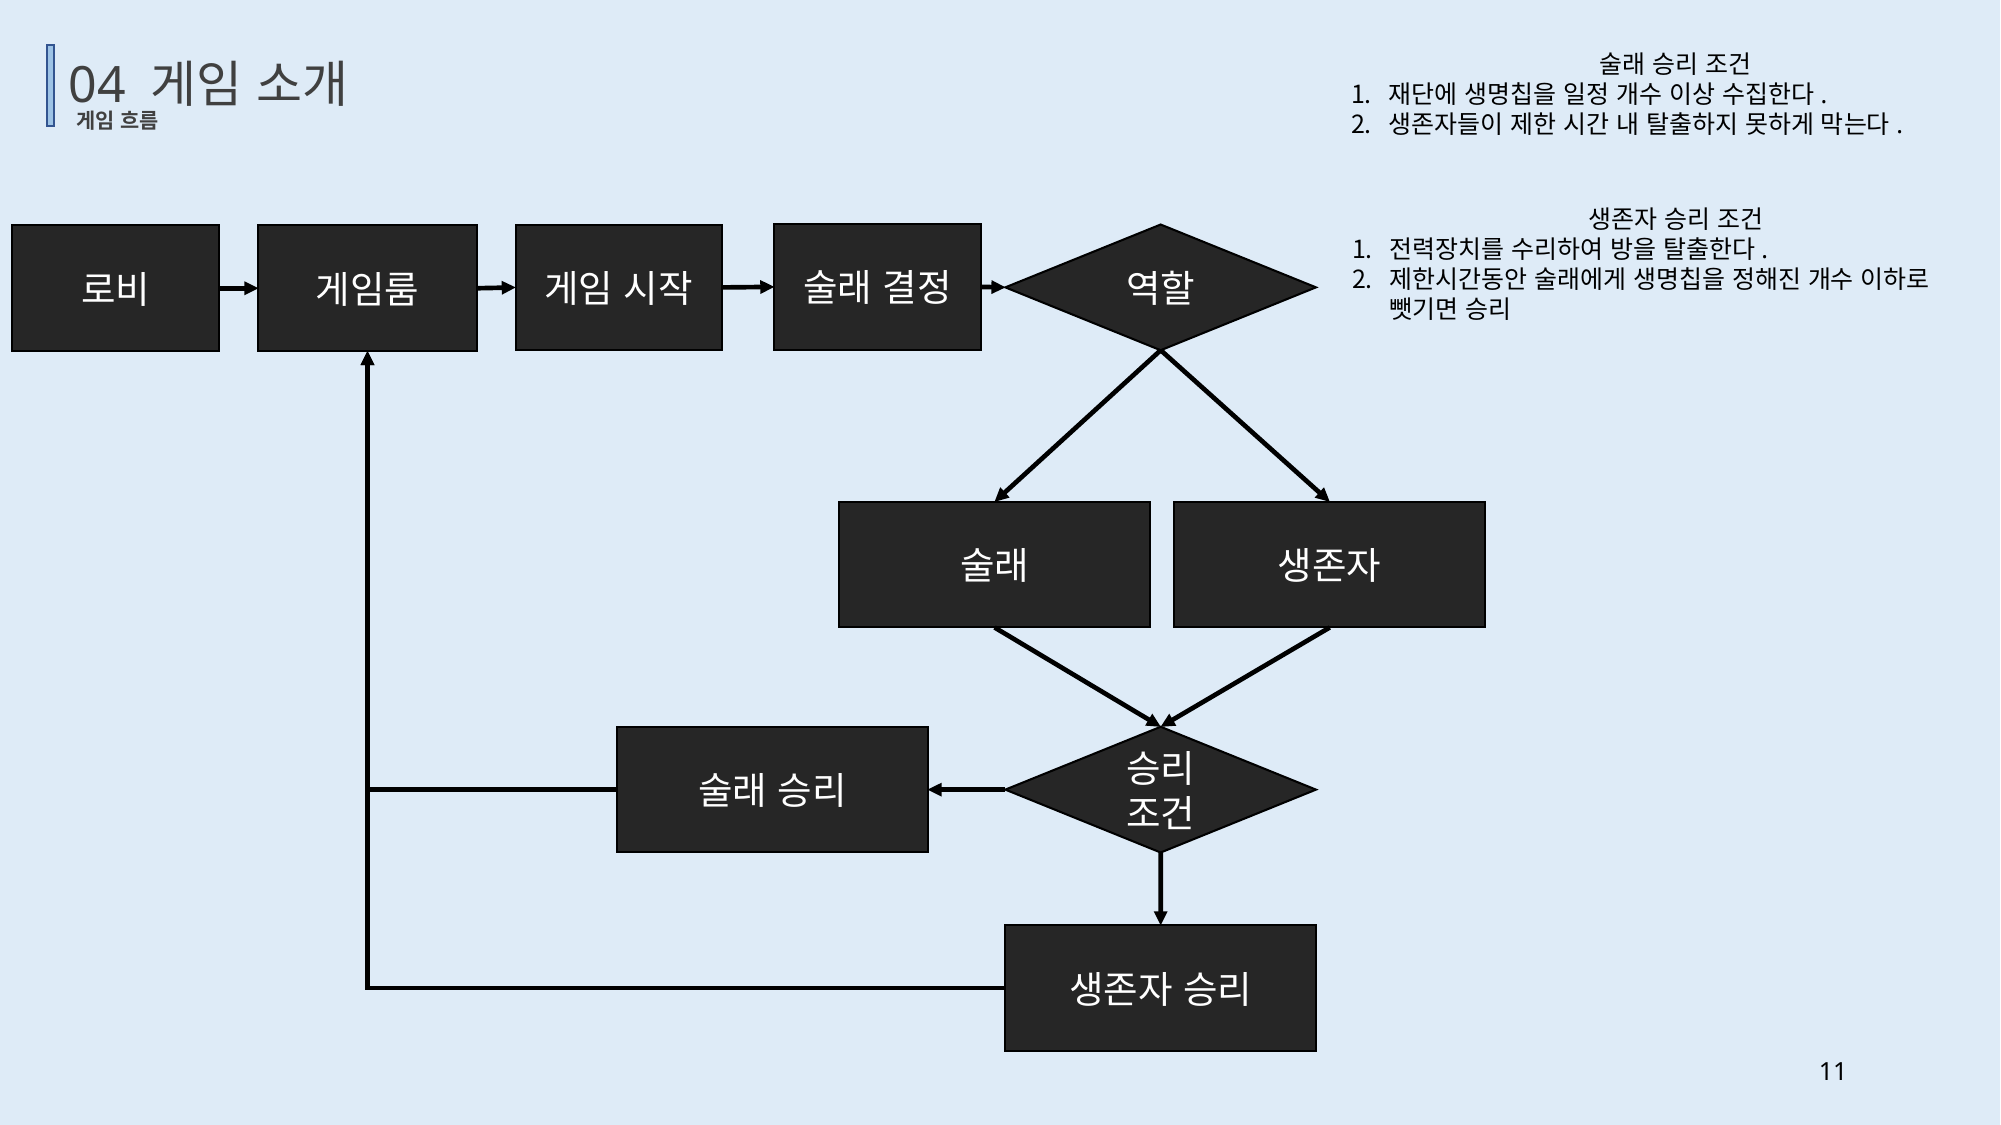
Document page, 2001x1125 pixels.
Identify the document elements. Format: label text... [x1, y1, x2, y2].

text_box 술래 [1006, 502, 1151, 627]
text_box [367, 351, 1006, 989]
text_box 로비 [11, 224, 220, 352]
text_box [1160, 627, 1330, 727]
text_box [1160, 350, 1330, 502]
text_box 술래 결정 [773, 223, 982, 351]
text_box 생존자 승리 [1004, 924, 1317, 1052]
text_box [46, 44, 55, 127]
text_box 생존자 승리 조건 전력장치를 수리하여 방을 탈출한다. 제한시간동안 술래에게 생명칩을 정해진 개수 이하로 뺏기면 승리 [1337, 196, 2000, 361]
slide_number 11 [1412, 1042, 1863, 1103]
text_box 술래 승리 조건 재단에 생명칩을 일정 개수 이상 수집한다. 생존자들이 제한 시간 내 탈출하지 못하게 막는다. [1336, 40, 2000, 146]
text_box 게임 흐름 [61, 100, 826, 140]
text_box 04 게임 소개 [55, 44, 819, 120]
text_box 승리 조건 [1006, 727, 1319, 853]
text_box 게임룸 [257, 224, 478, 352]
text_box 역할 [1005, 223, 1319, 350]
text_box 생존자 [1173, 501, 1486, 628]
text_box 게임 시작 [515, 224, 723, 351]
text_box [994, 350, 1160, 502]
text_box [1006, 627, 1160, 727]
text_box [367, 351, 618, 790]
